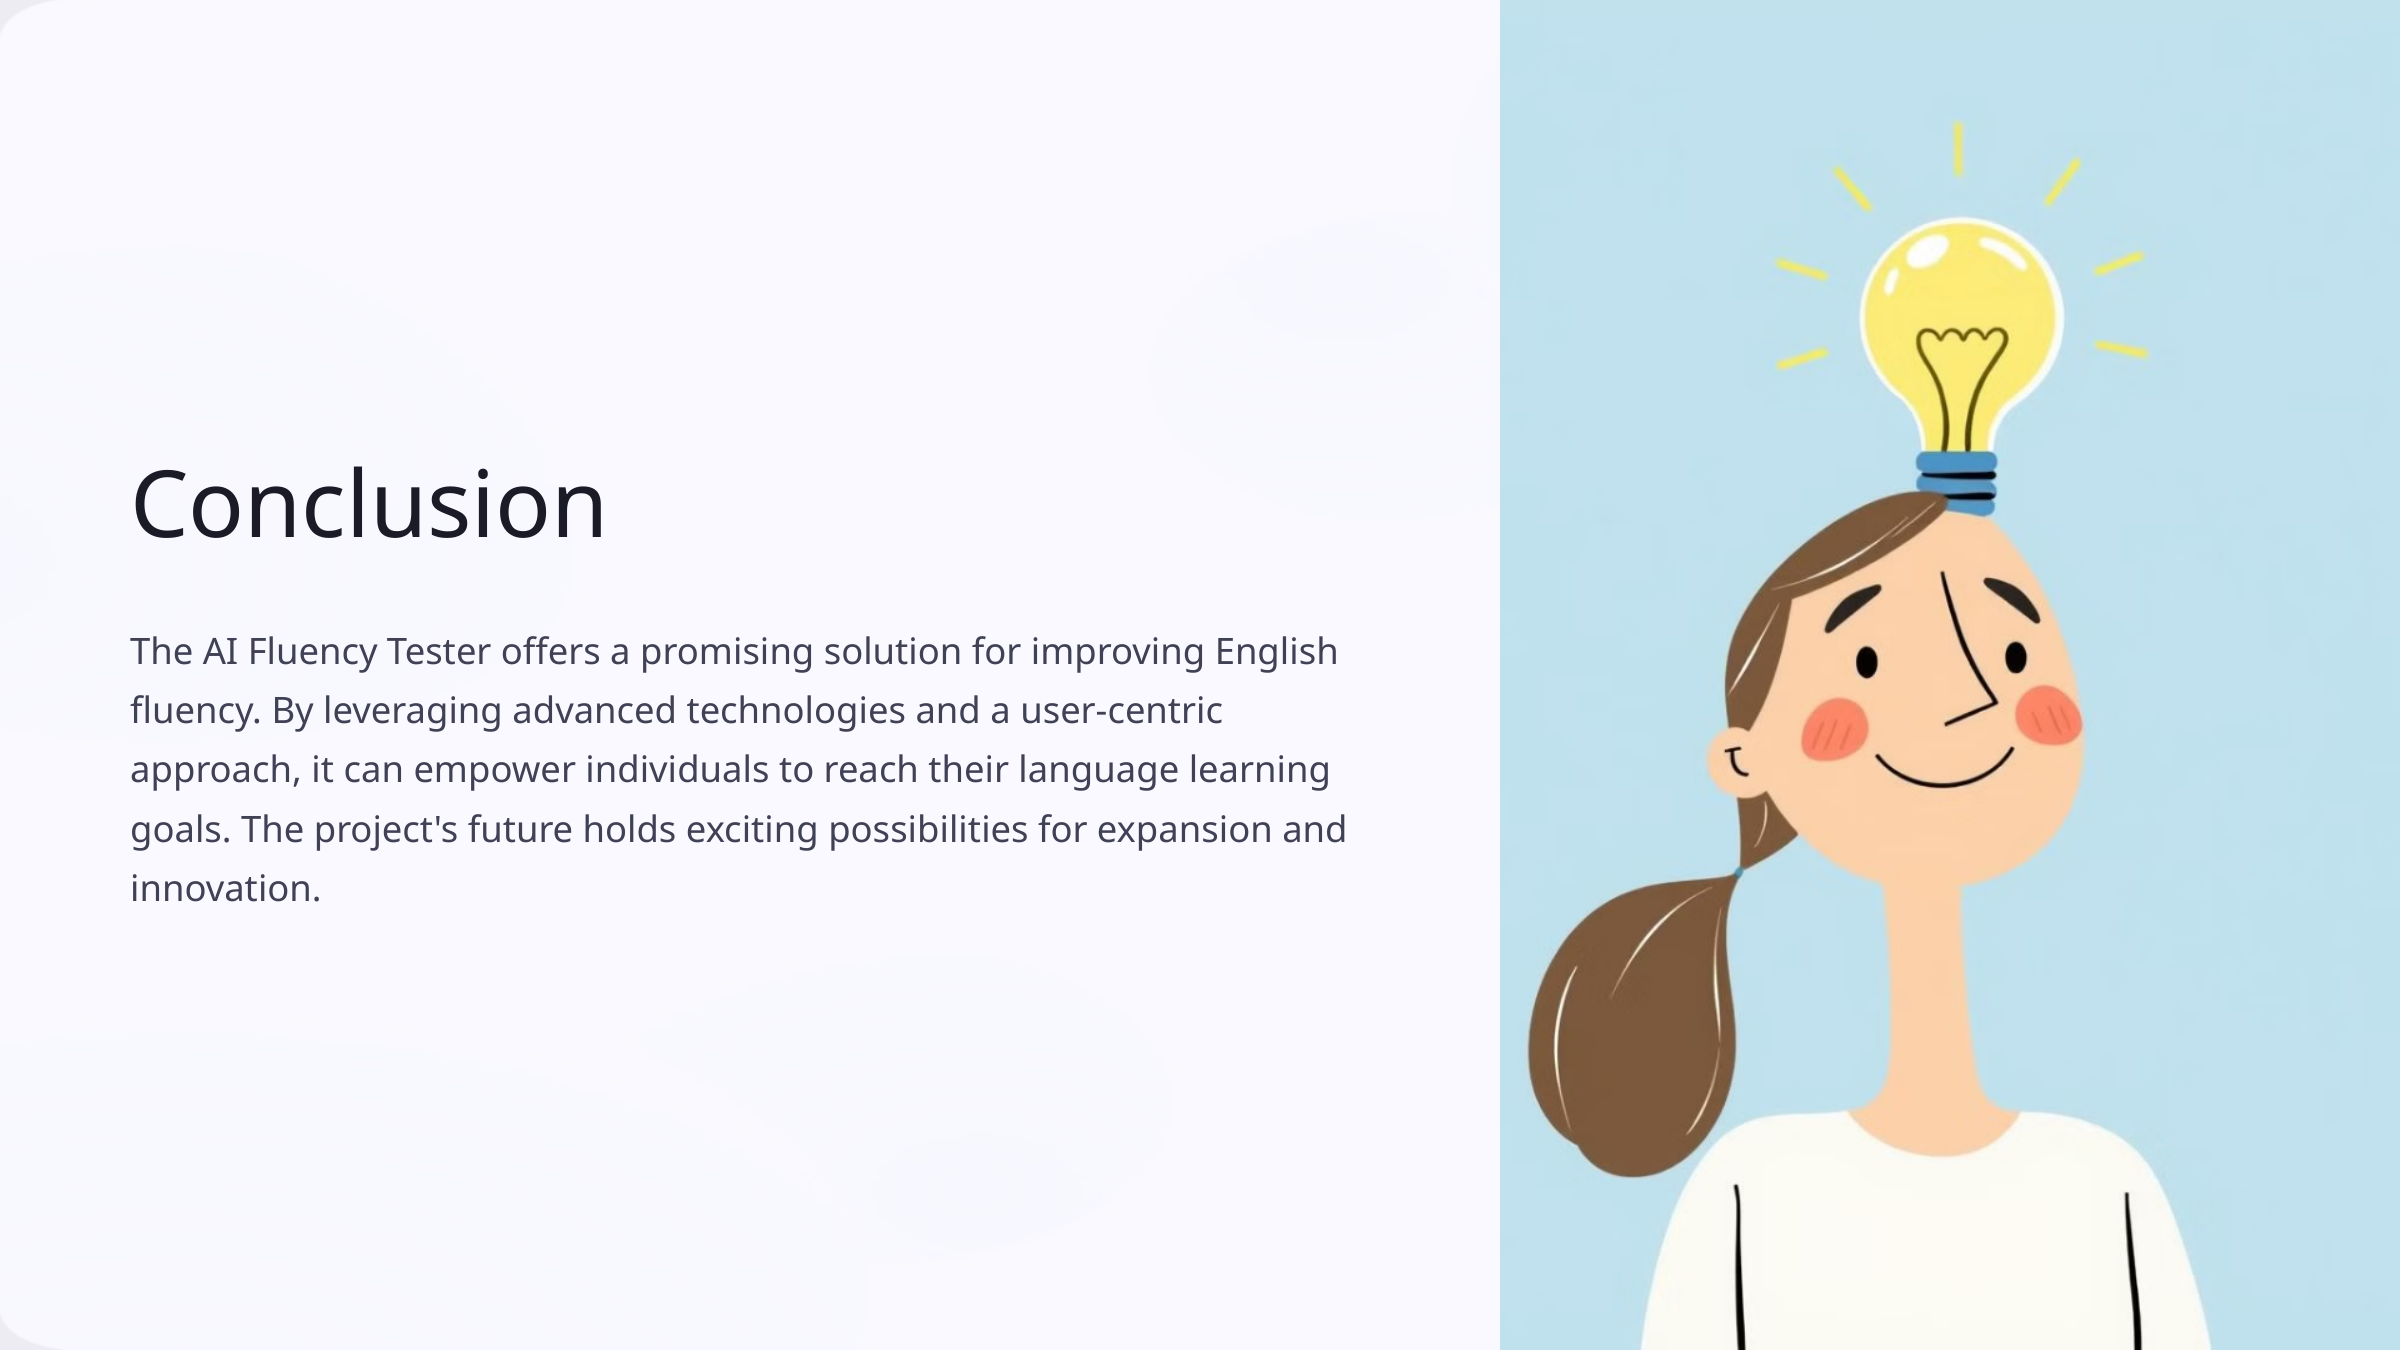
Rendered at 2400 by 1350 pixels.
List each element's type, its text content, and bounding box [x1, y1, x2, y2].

picture [1499, 0, 2400, 1350]
text_box Conclusion [130, 440, 1061, 557]
text_box The AI Fluency Tester offers a promising solution for improving English fluency. By leveraging advanced technologies and a user-centric approach, it can empower individuals to reach their language learning goals. The project's future holds exciting possibilities for expansion and innovation. [130, 612, 1370, 910]
